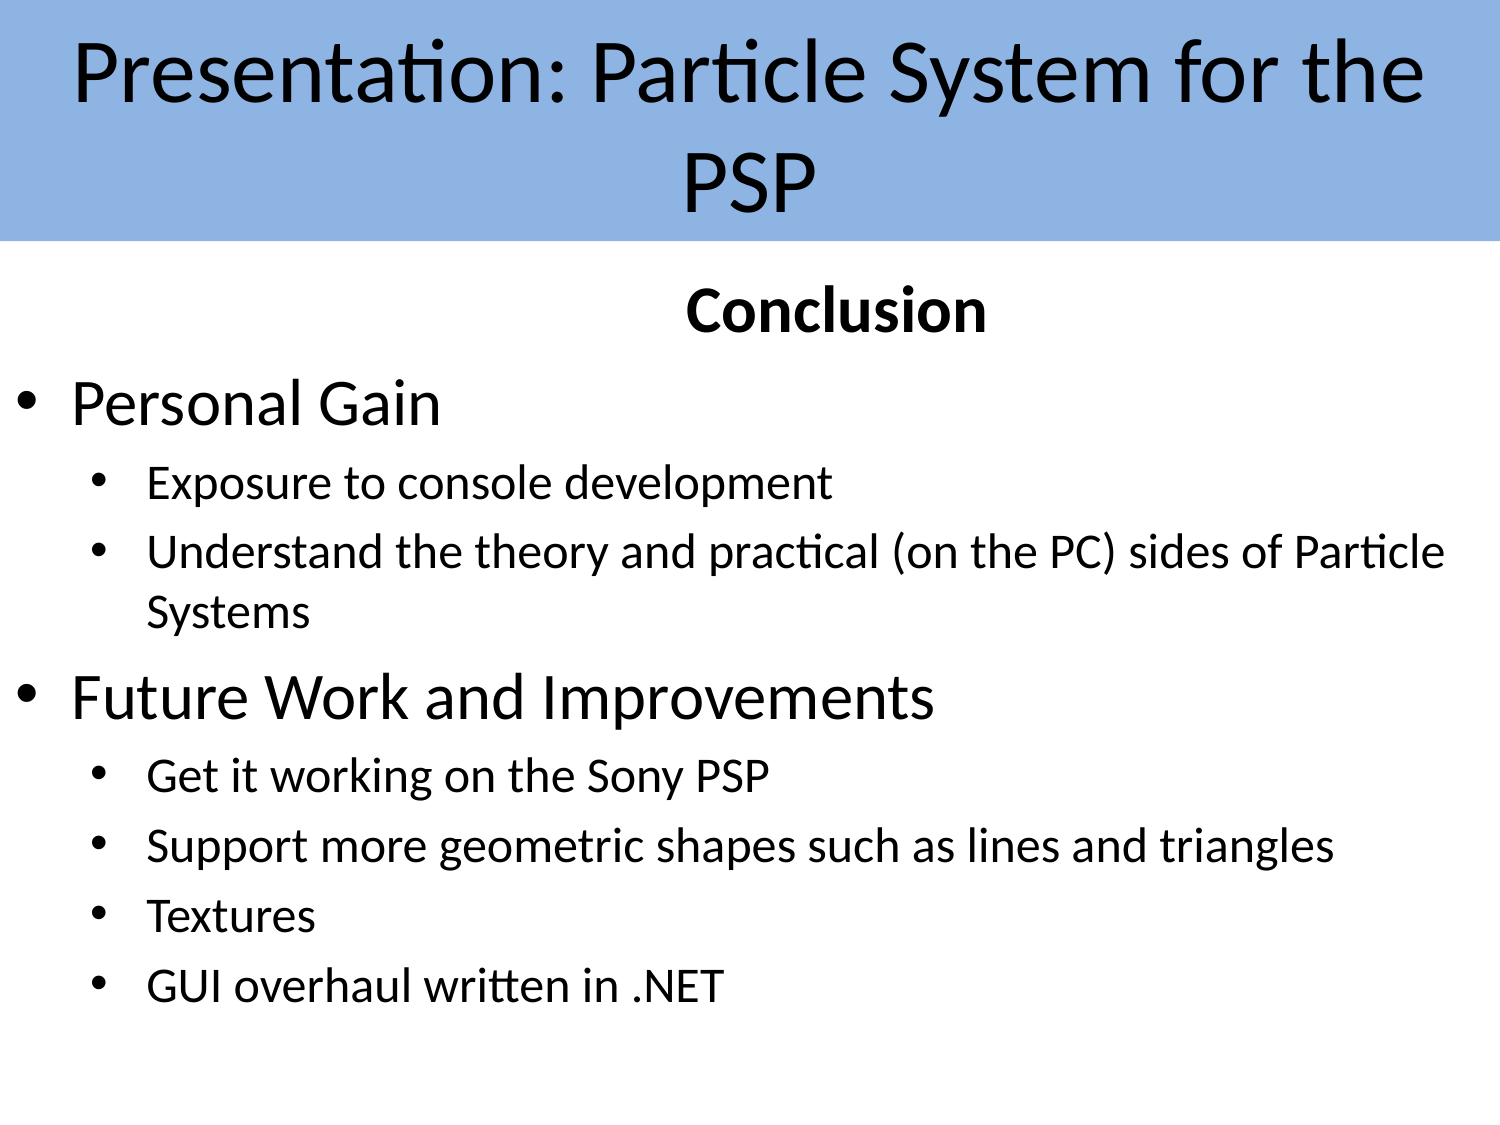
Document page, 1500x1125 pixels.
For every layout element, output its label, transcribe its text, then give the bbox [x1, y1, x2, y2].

text_box Conclusion [410, 257, 1266, 351]
text_box Presentation: Particle System for the PSP [0, 0, 1500, 242]
text_box Personal Gain Exposure to console development Understand the theory and practical (on the PC) sides of Particle Systems Future Work and Improvements Get it working on the Sony PSP Support more geometric shapes such as lines and triangles Textures GUI overhaul written in .NET [0, 351, 1477, 1090]
